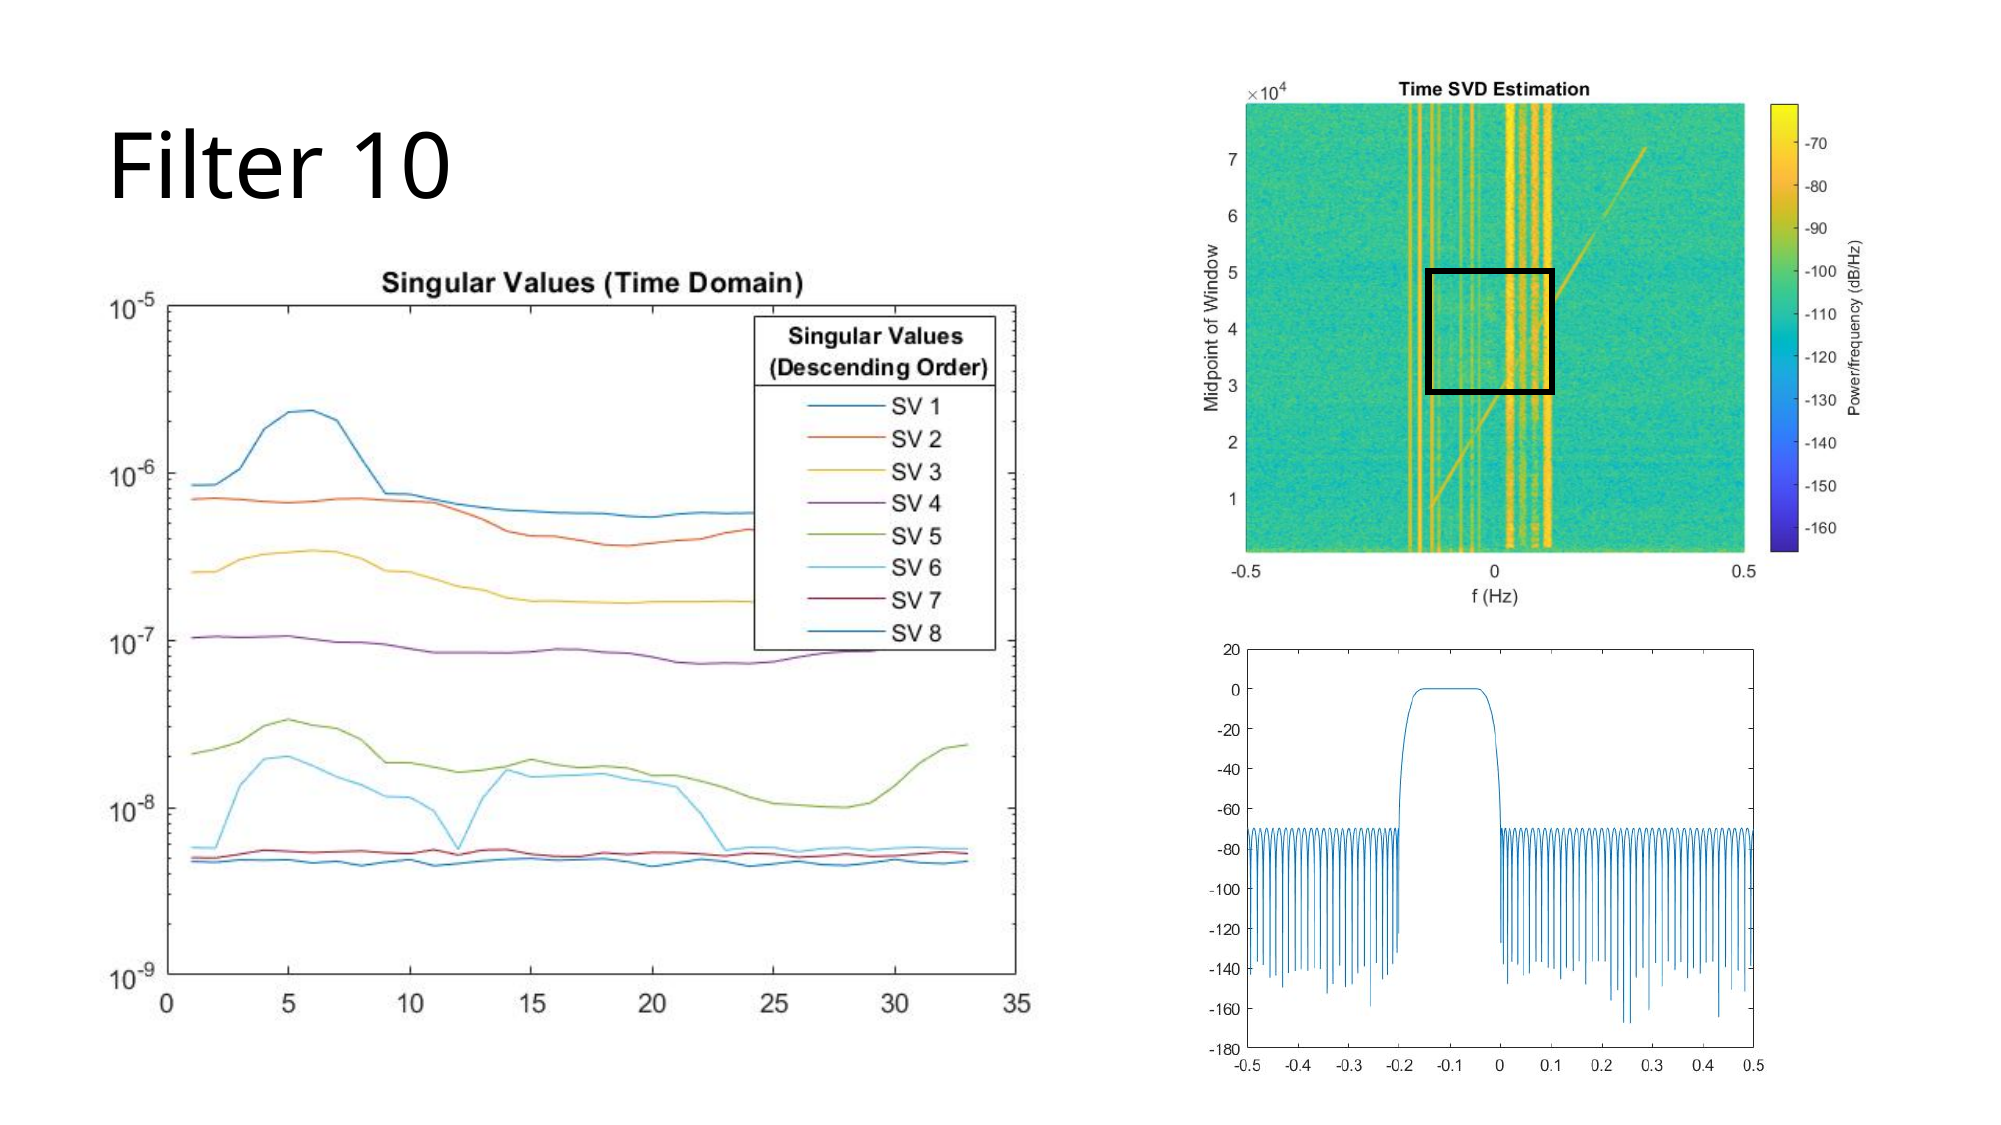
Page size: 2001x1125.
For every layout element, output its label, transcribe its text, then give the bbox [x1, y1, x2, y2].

picture [25, 244, 1120, 1066]
title Filter 10 [91, 59, 1053, 244]
picture [1162, 63, 1895, 1102]
